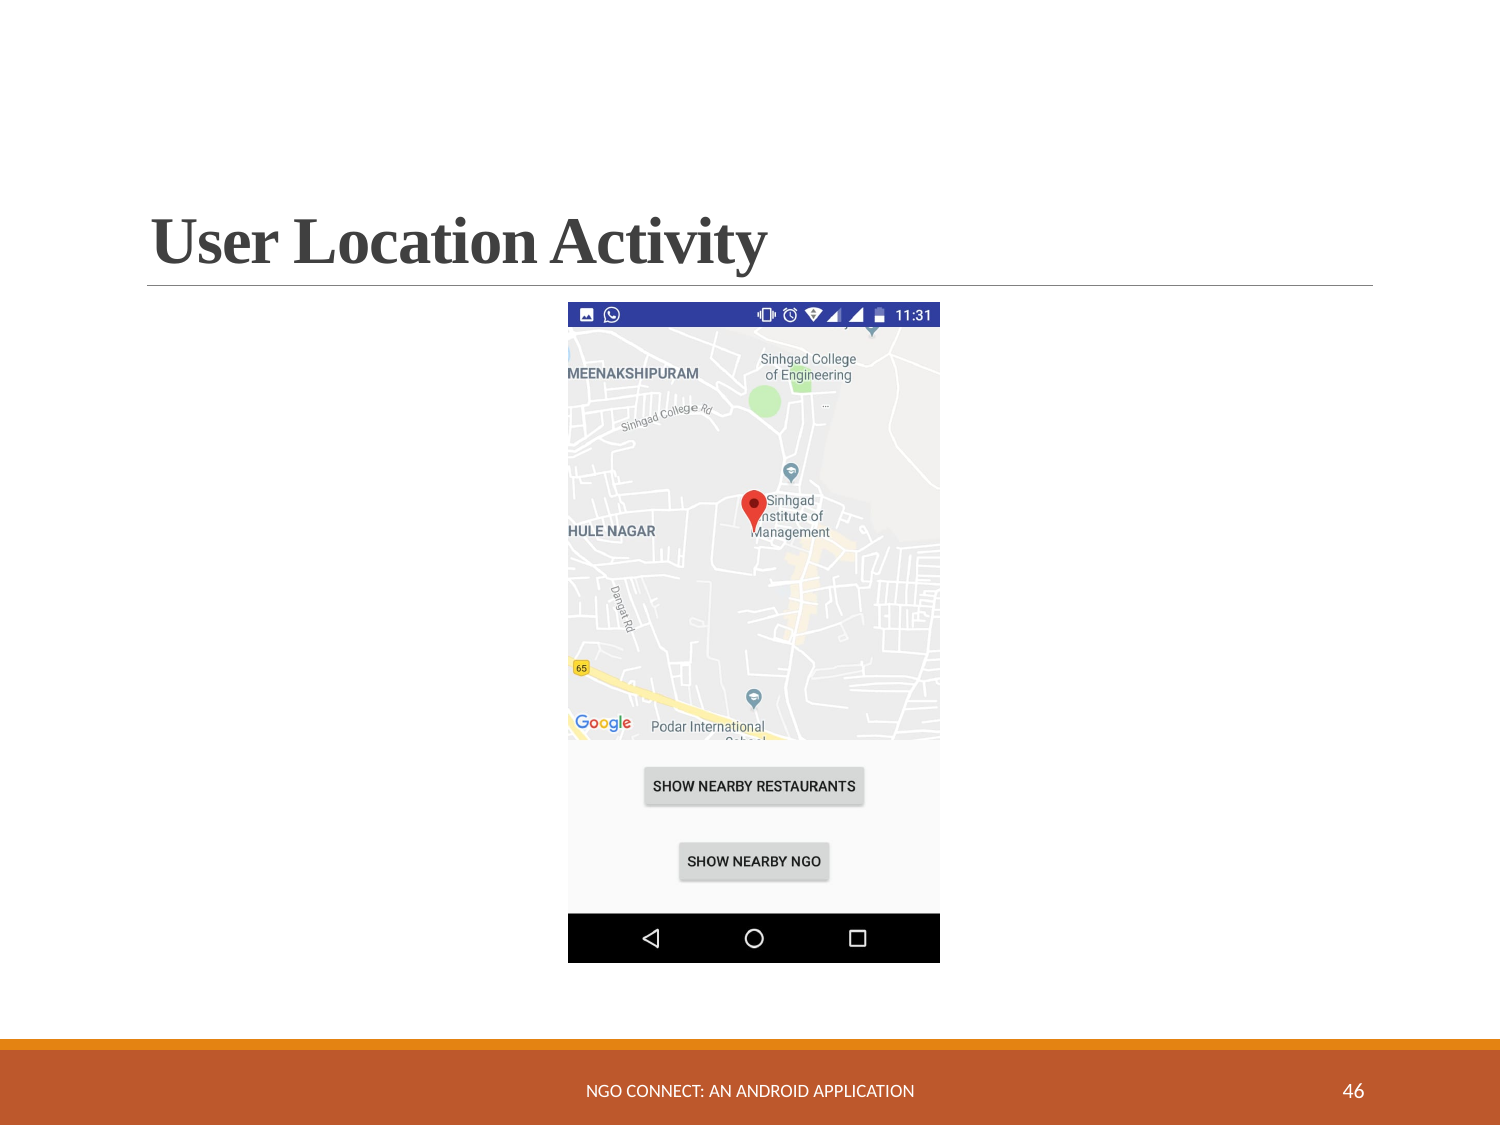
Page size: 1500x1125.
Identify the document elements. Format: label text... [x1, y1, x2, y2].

footer NGO Connect: An Android Application [453, 1059, 1047, 1120]
slide_number 46 [1218, 1059, 1380, 1120]
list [567, 302, 940, 964]
title User Location Activity [135, 47, 1373, 285]
